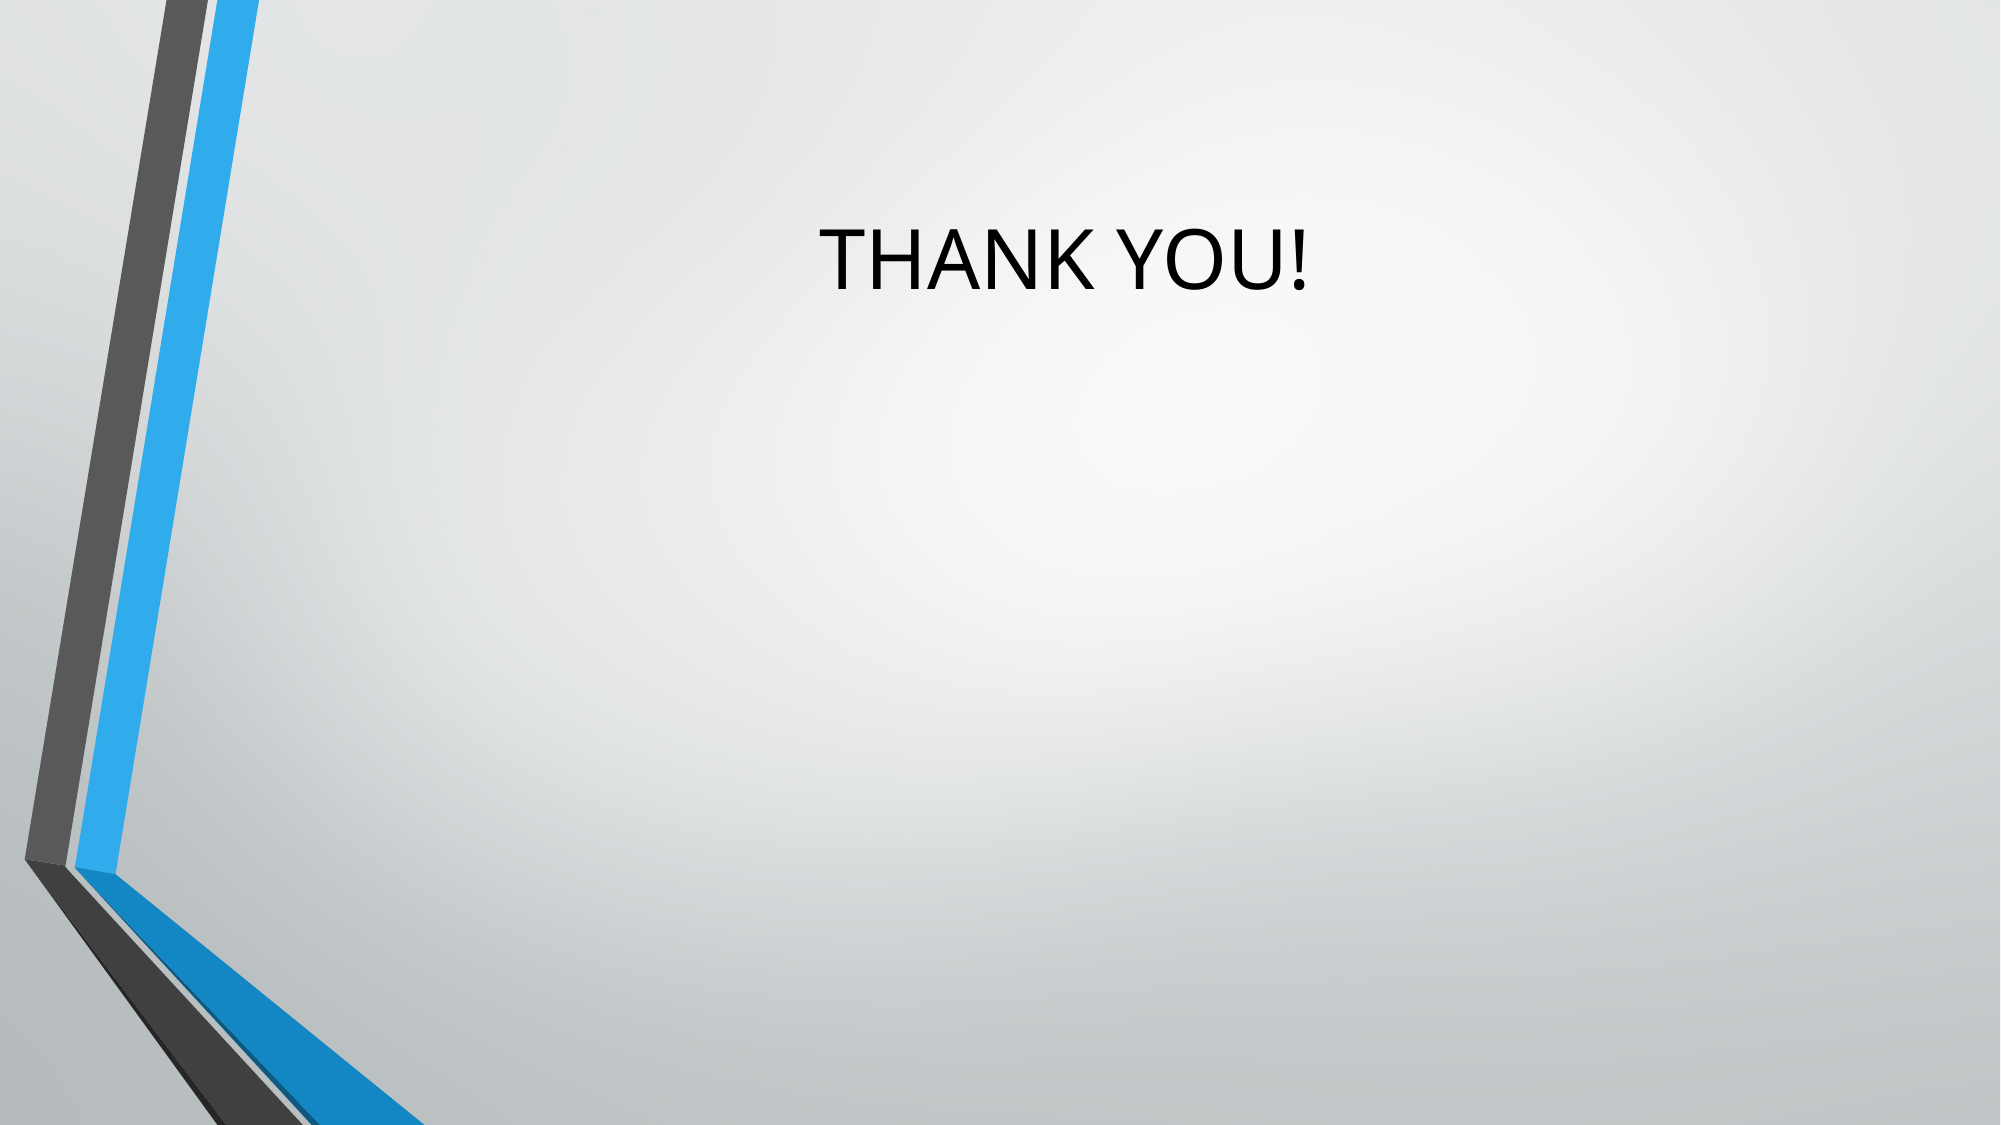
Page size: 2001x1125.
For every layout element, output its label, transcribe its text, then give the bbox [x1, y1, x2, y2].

title THANK YOU! [243, 112, 1887, 400]
